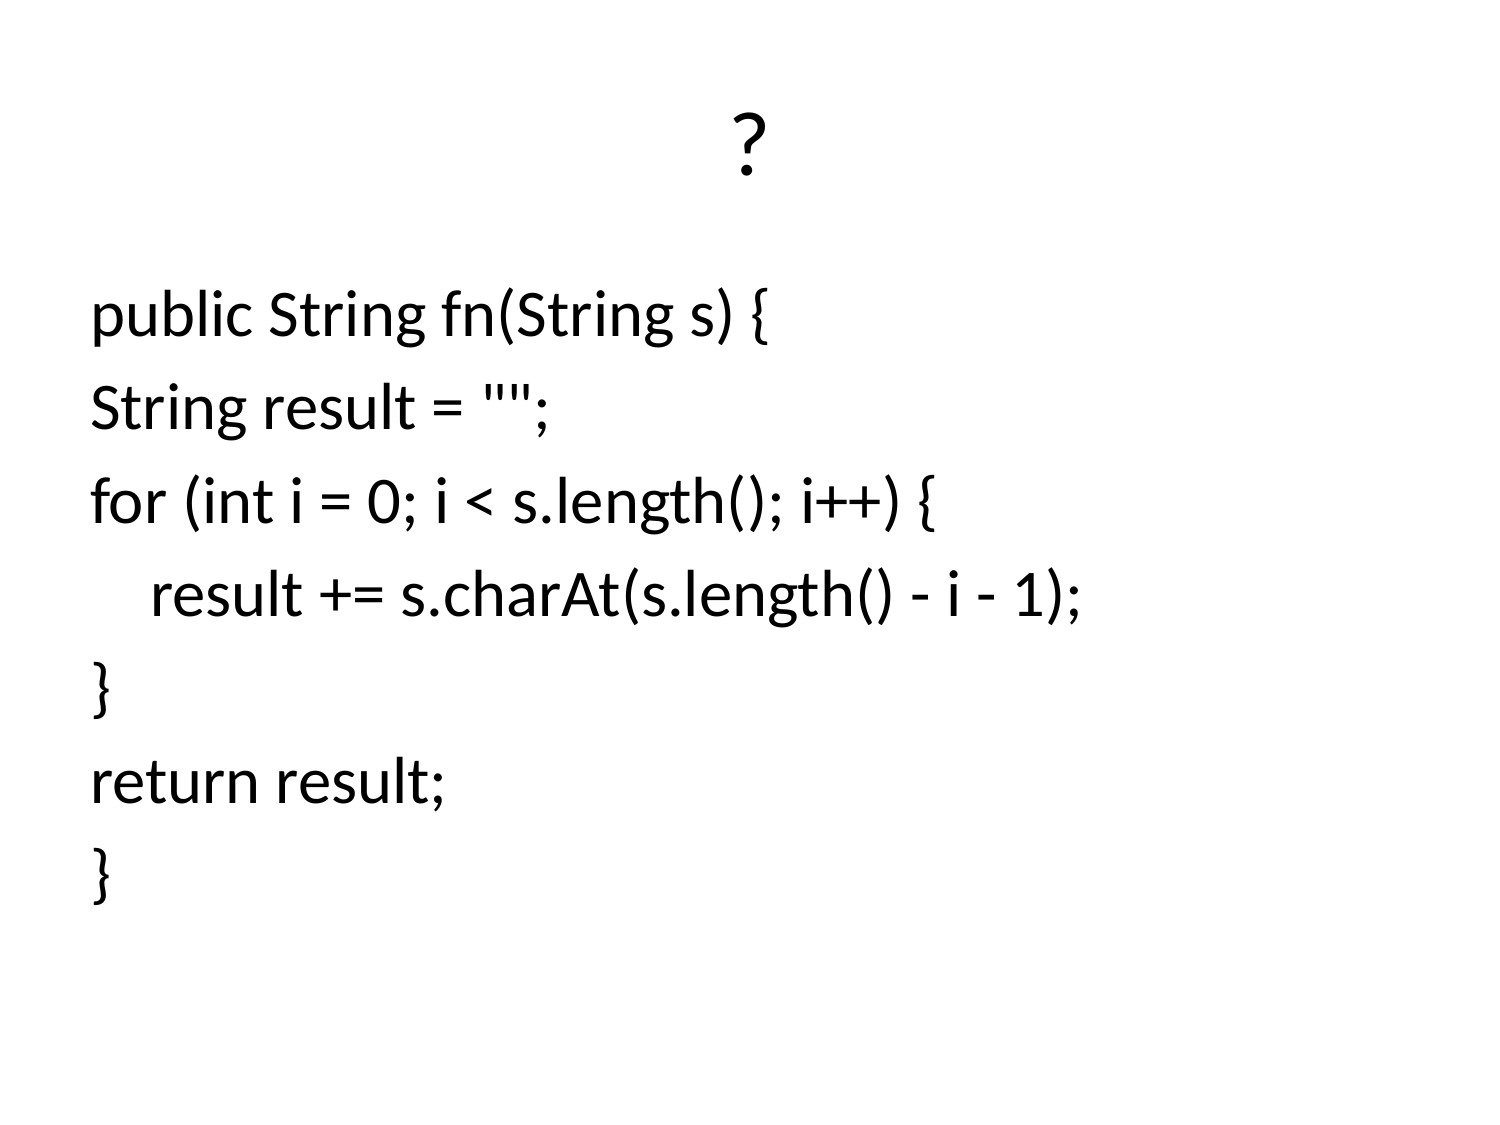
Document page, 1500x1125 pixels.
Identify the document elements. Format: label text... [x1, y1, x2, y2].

title ? [75, 45, 1425, 233]
list public String fn(String s) { String result = ""; for (int i = 0; i < s.length(); i++) { result += s.charAt(s.length() - i - 1); } return result; } [75, 262, 1425, 1005]
